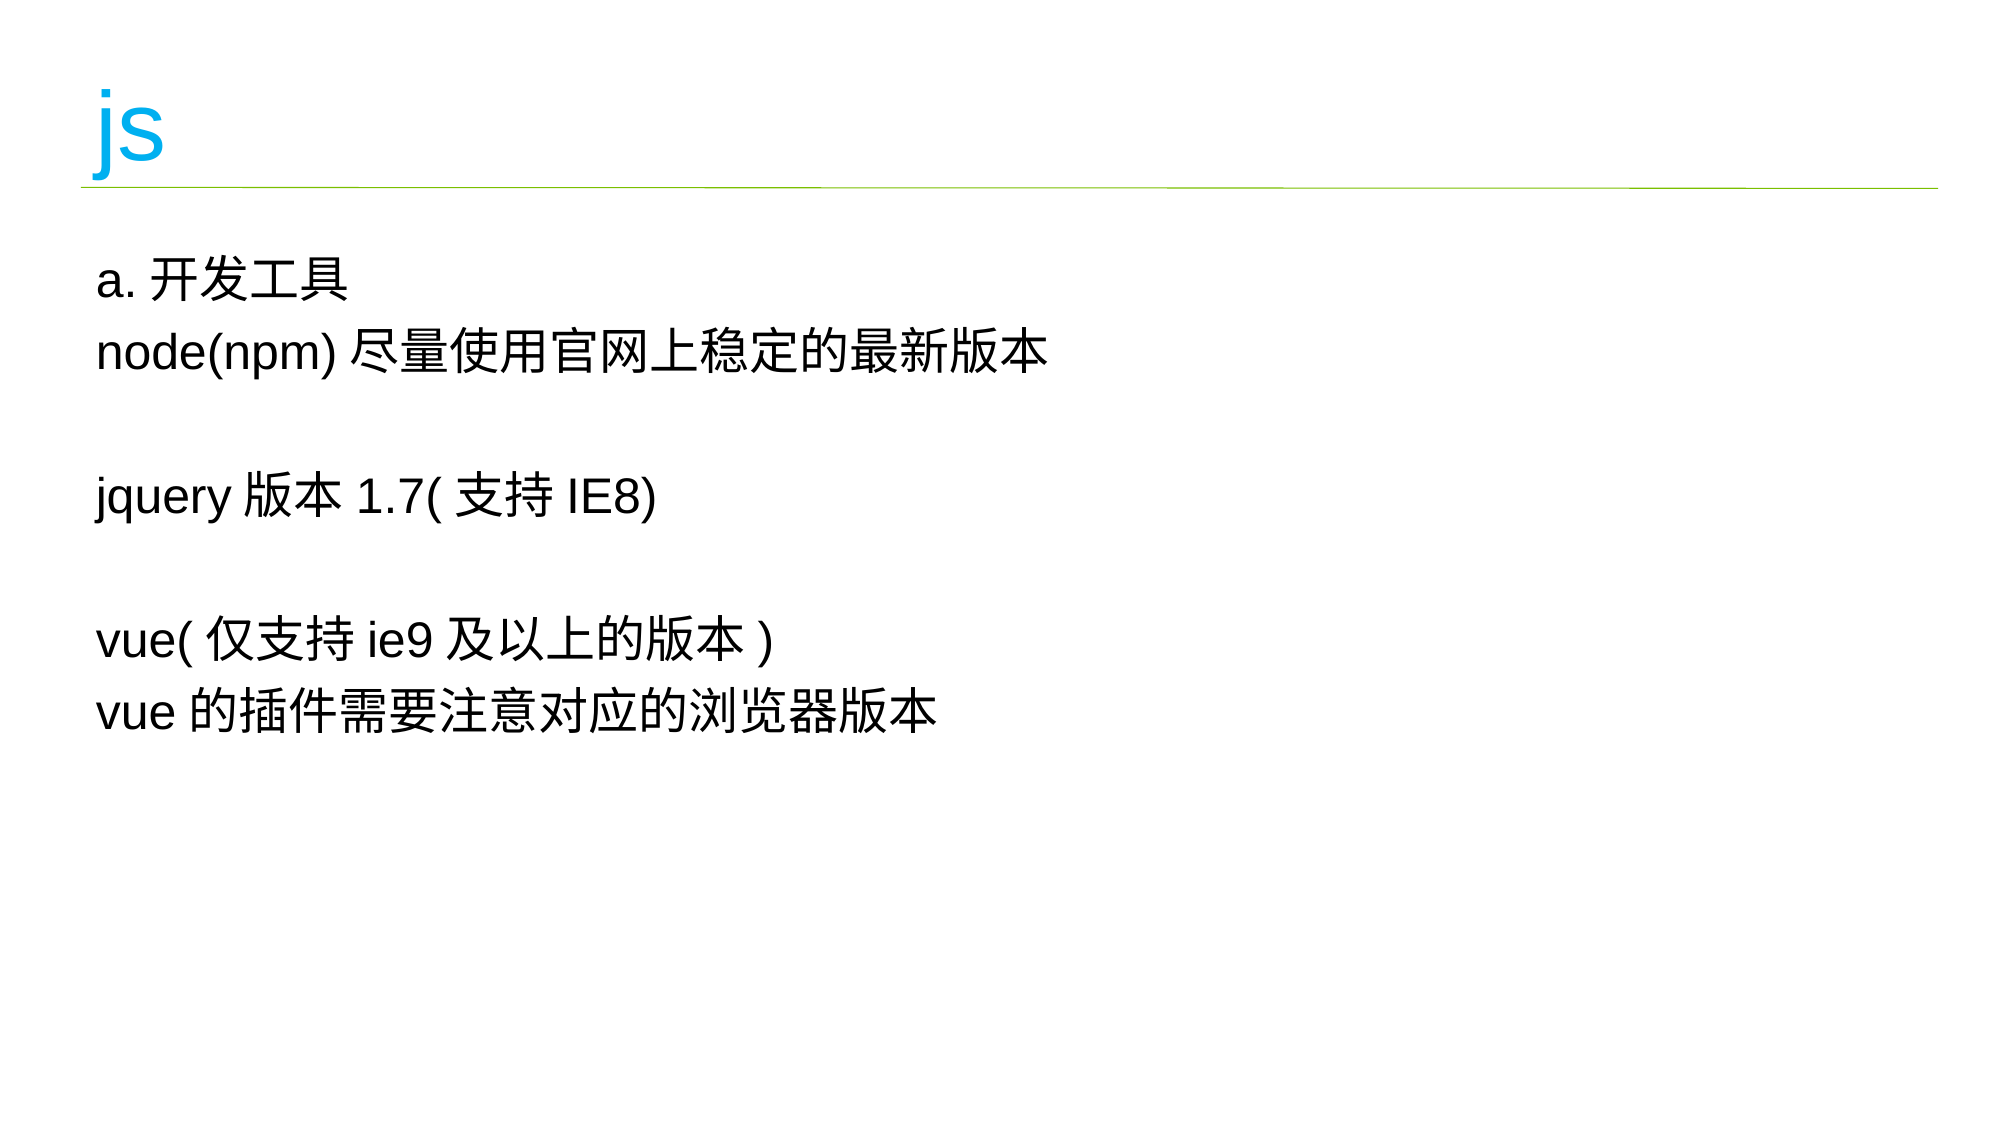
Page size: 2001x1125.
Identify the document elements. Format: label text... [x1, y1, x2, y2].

text_box a.开发工具 node(npm)尽量使用官网上稳定的最新版本 jquery版本1.7(支持IE8) vue(仅支持ie9及以上的版本) vue的插件需要注意对应的浏览器版本 [80, 228, 1939, 989]
text_box js [80, 31, 1939, 187]
